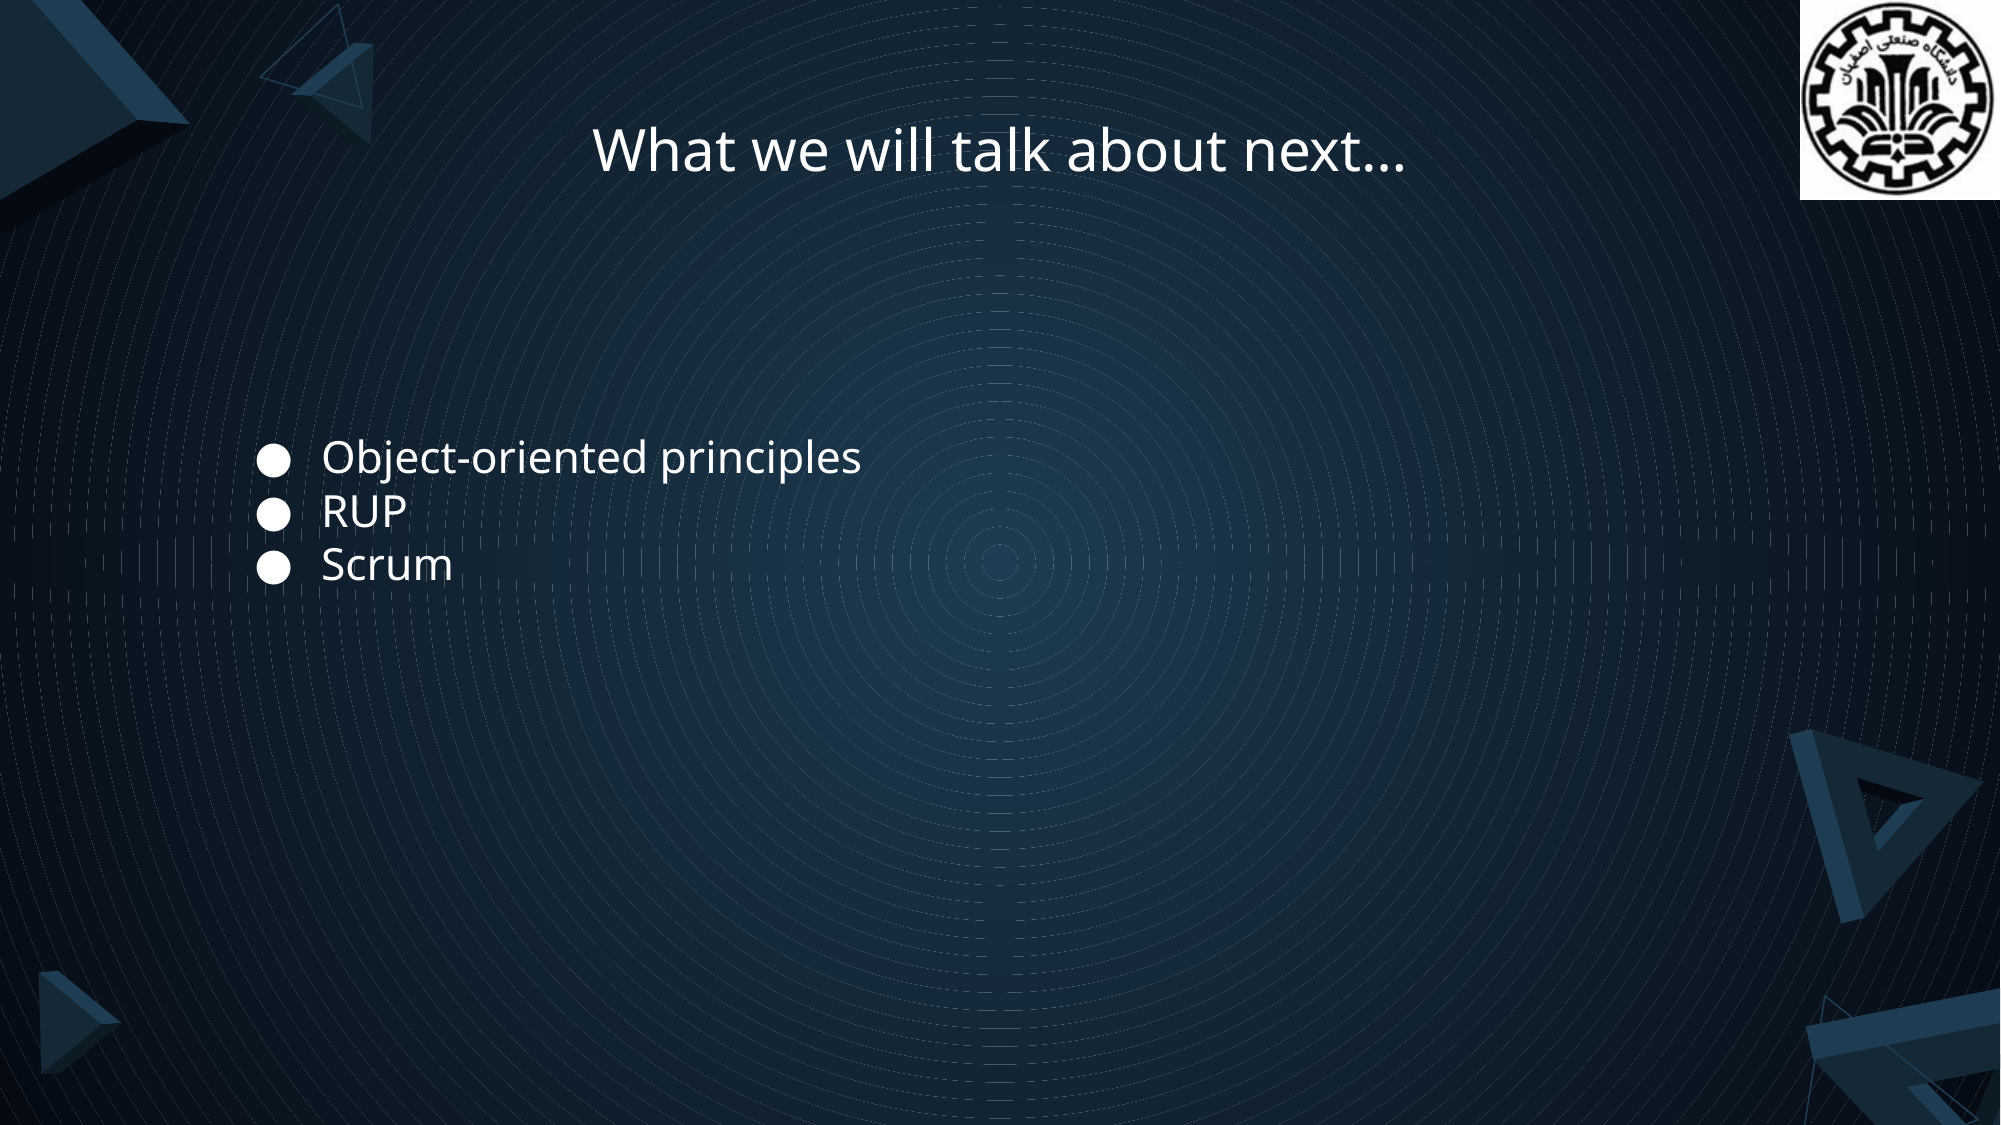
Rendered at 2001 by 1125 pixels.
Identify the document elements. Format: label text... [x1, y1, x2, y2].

list Object-oriented principles RUP Scrum [206, 327, 1770, 798]
picture [1799, 0, 2000, 201]
title What we will talk about next… [156, 115, 1794, 180]
